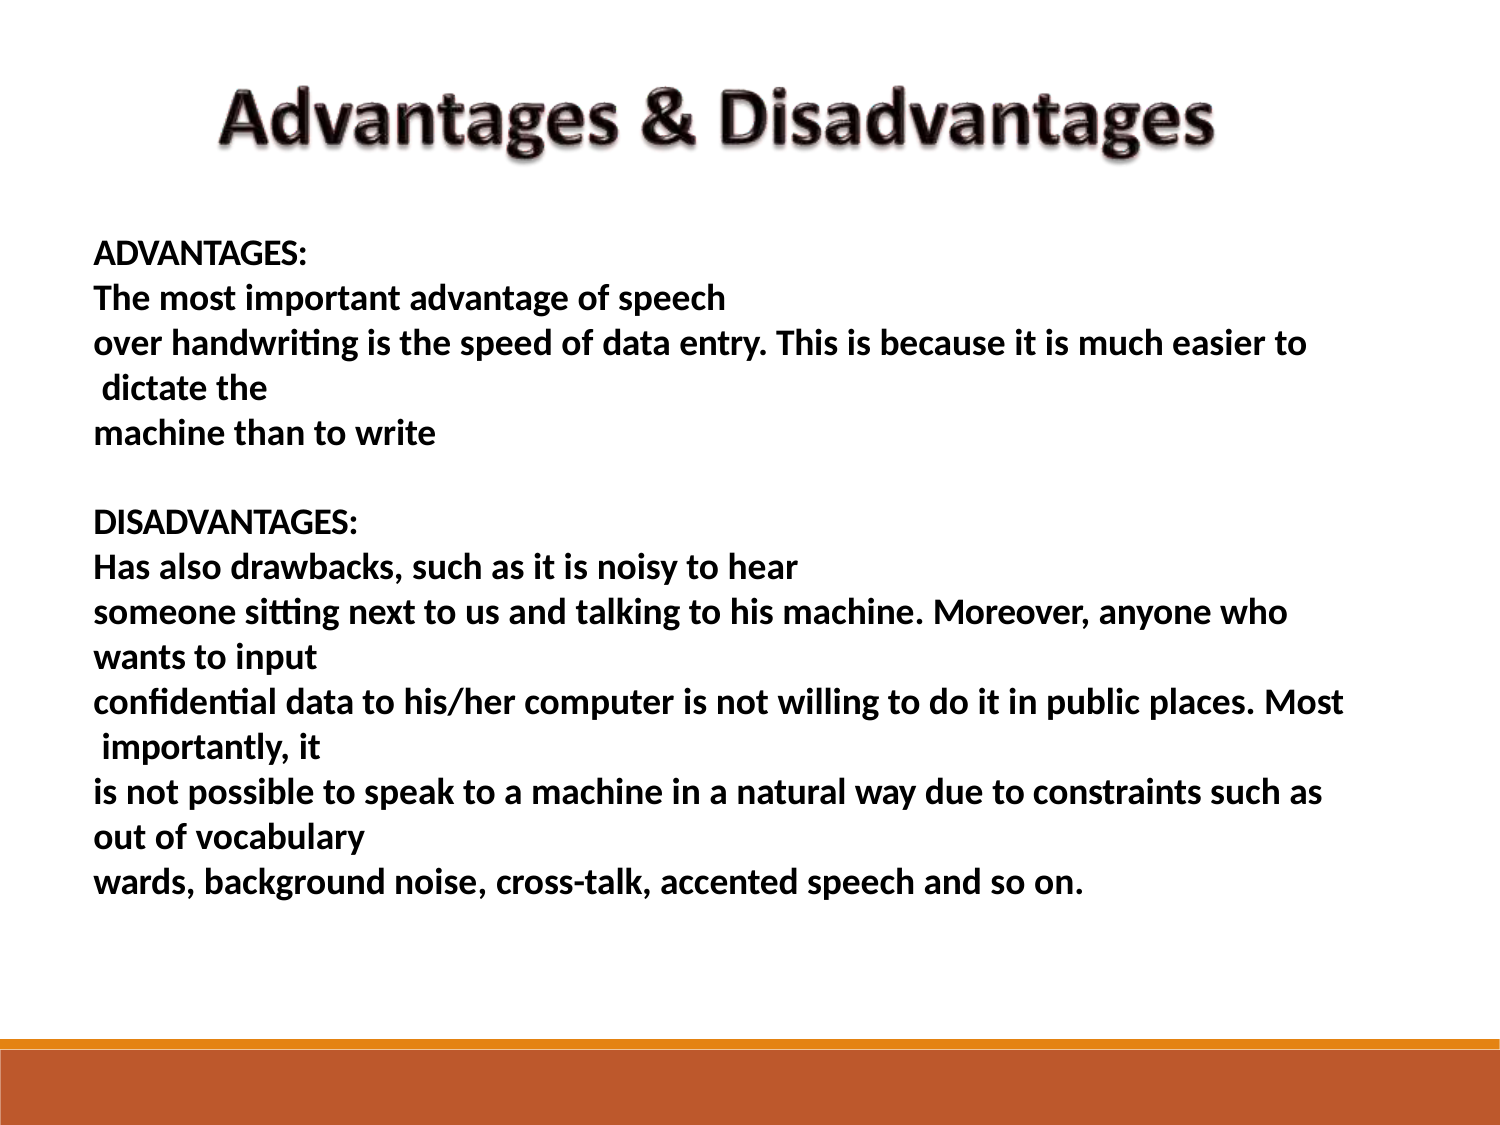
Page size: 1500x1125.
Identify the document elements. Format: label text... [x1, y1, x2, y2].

text_box ADVANTAGES: The most important advantage of speech over handwriting is the speed of data entry. This is because it is much easier to dictate the machine than to write DISADVANTAGES: Has also drawbacks, such as it is noisy to hear someone sitting next to us and talking to his machine. Moreover, anyone who wants to input confidential data to his/her computer is not willing to do it in public places. Most importantly, it is not possible to speak to a machine in a natural way due to constraints such as out of vocabulary wards, background noise, cross-talk, accented speech and so on. [91, 225, 1350, 902]
text_box [213, 84, 1220, 170]
